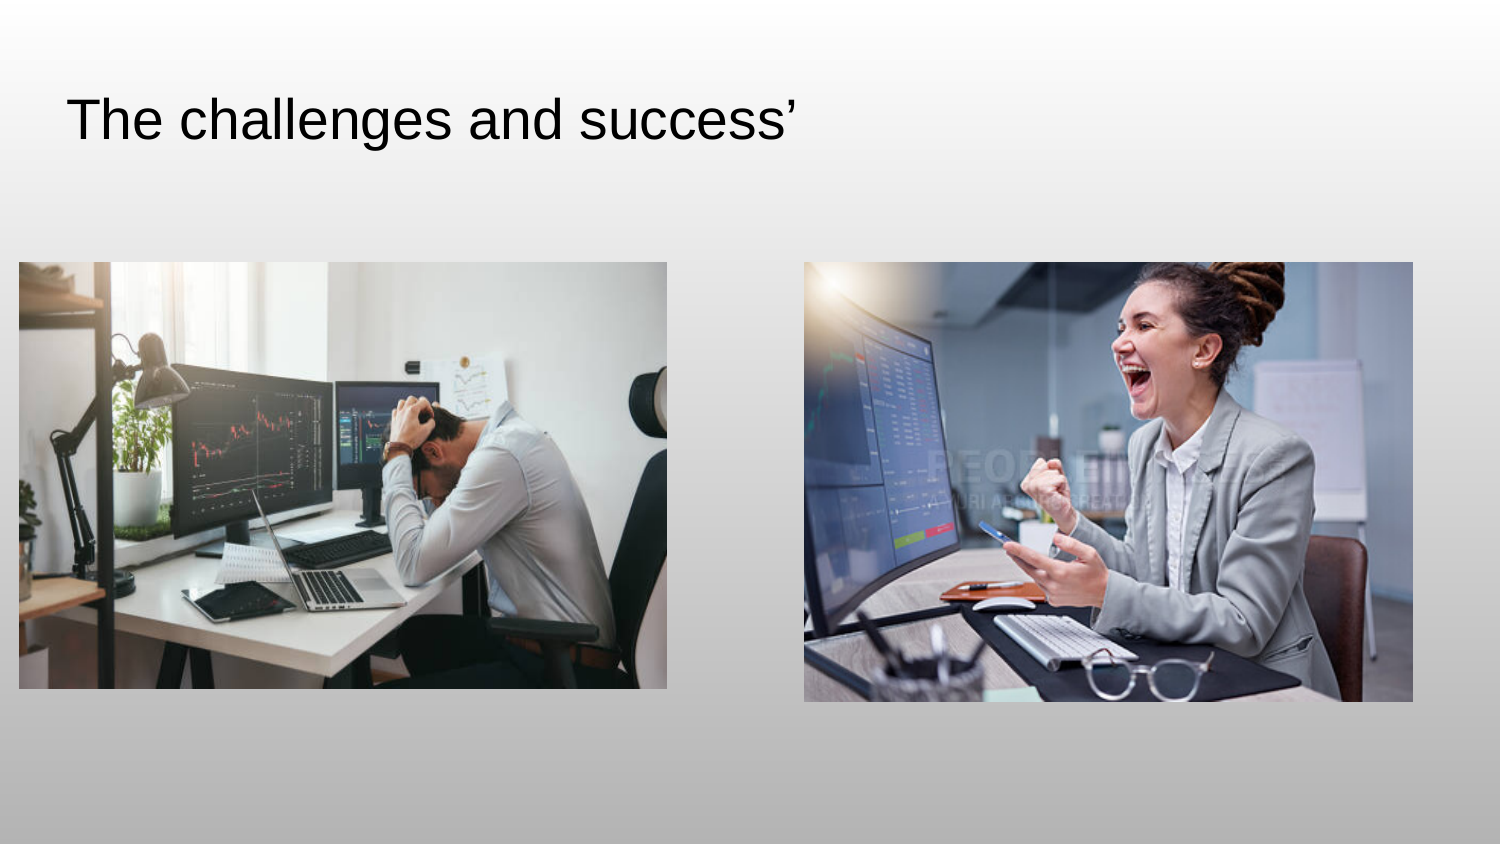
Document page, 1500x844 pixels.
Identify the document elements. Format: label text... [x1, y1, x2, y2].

title The challenges and success’ [51, 72, 1449, 167]
picture [804, 261, 1413, 702]
picture [18, 261, 667, 689]
